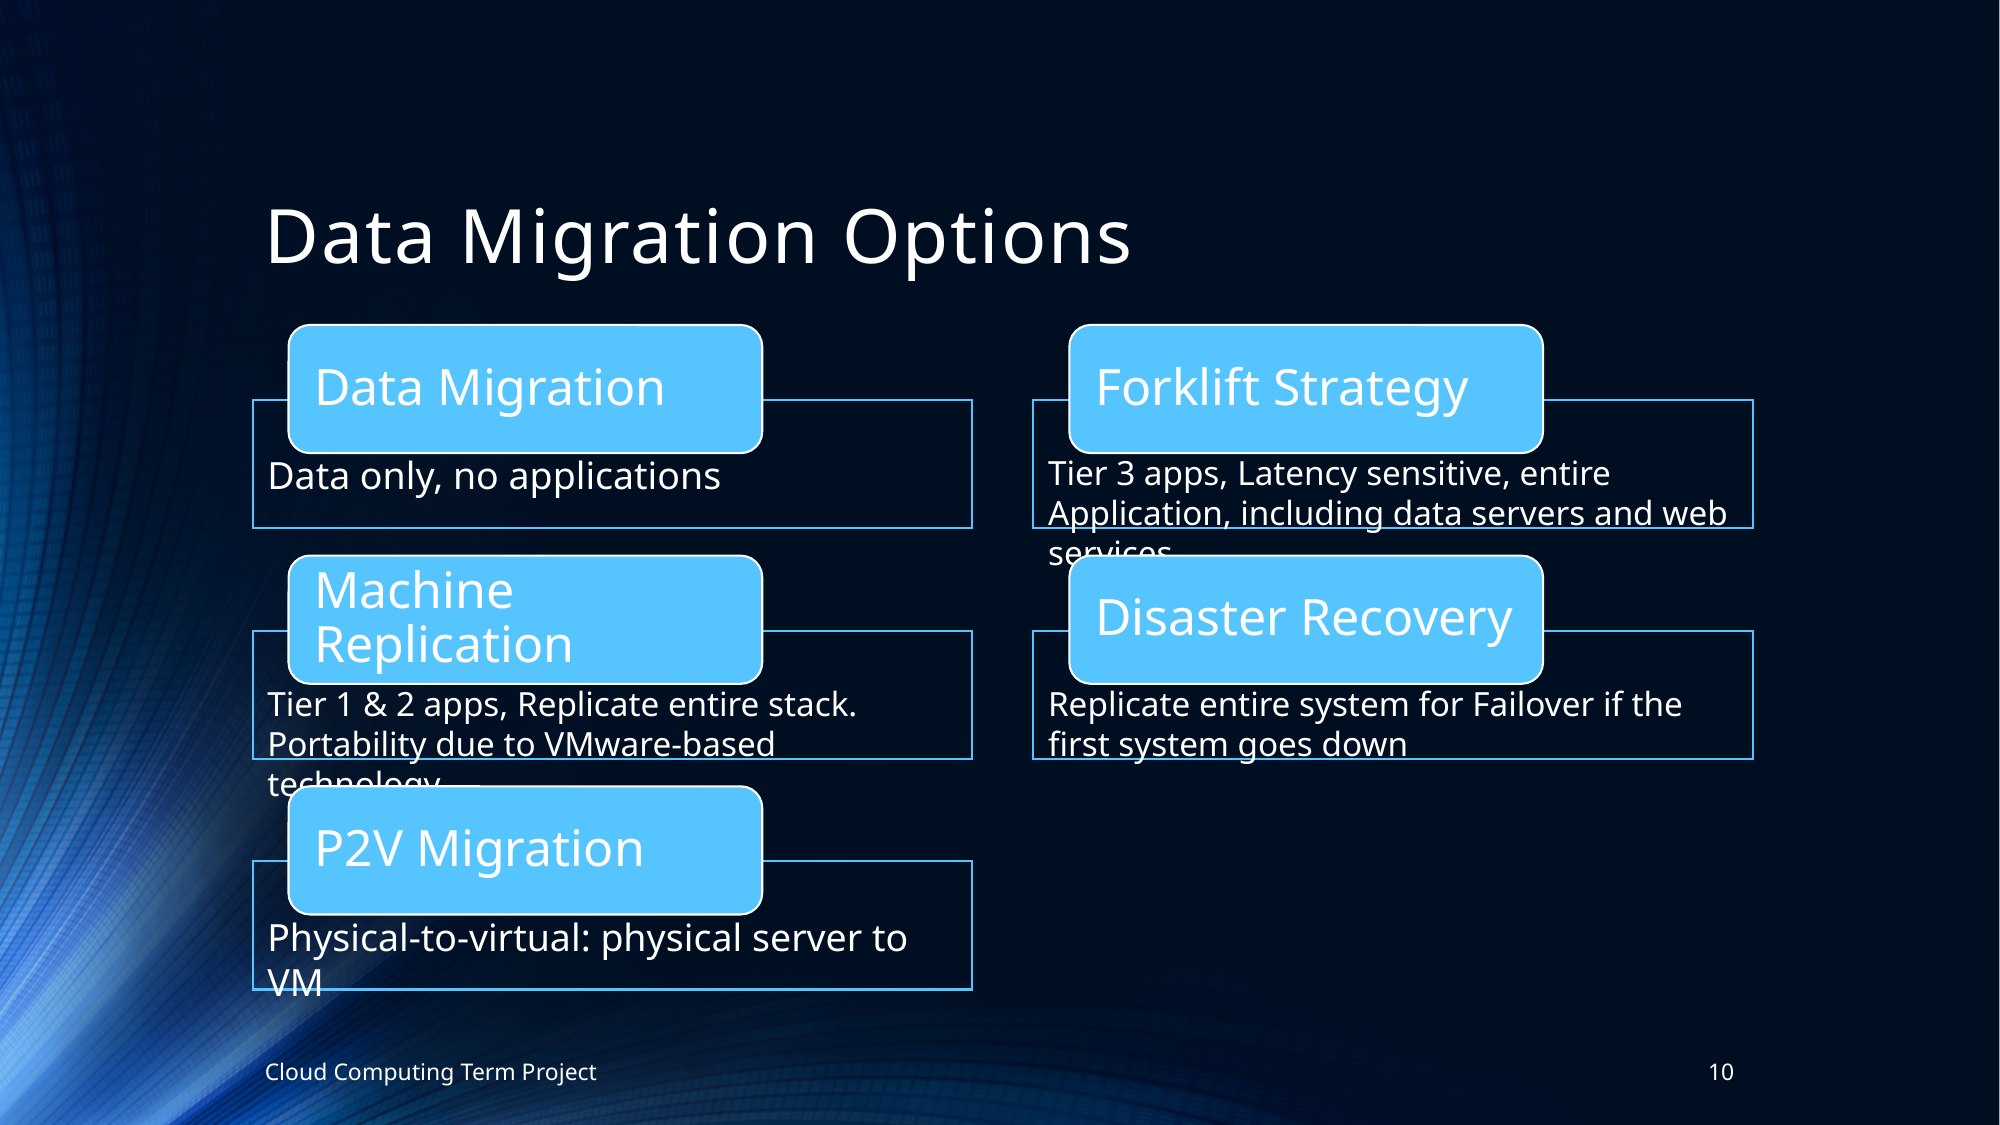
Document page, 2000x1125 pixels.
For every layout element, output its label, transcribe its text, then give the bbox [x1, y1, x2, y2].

text_box Tier 3 apps, Latency sensitive, entire Application, including data servers and web services [1032, 399, 1754, 529]
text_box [288, 555, 763, 684]
footer Cloud Computing Term Project [249, 1050, 1325, 1096]
picture [0, 0, 2000, 1125]
text_box Replicate entire system for Failover if the first system goes down [1032, 630, 1754, 760]
text_box Physical-to-virtual: physical server to VM [252, 860, 973, 991]
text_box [288, 324, 763, 454]
text_box Tier 1 & 2 apps, Replicate entire stack. Portability due to VMware-based technology [252, 630, 973, 760]
text_box Data only, no applications [252, 399, 973, 529]
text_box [1069, 555, 1544, 684]
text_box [1069, 324, 1544, 454]
title Data Migration Options [249, 62, 1750, 288]
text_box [288, 786, 763, 915]
slide_number 10 [1612, 1050, 1750, 1096]
